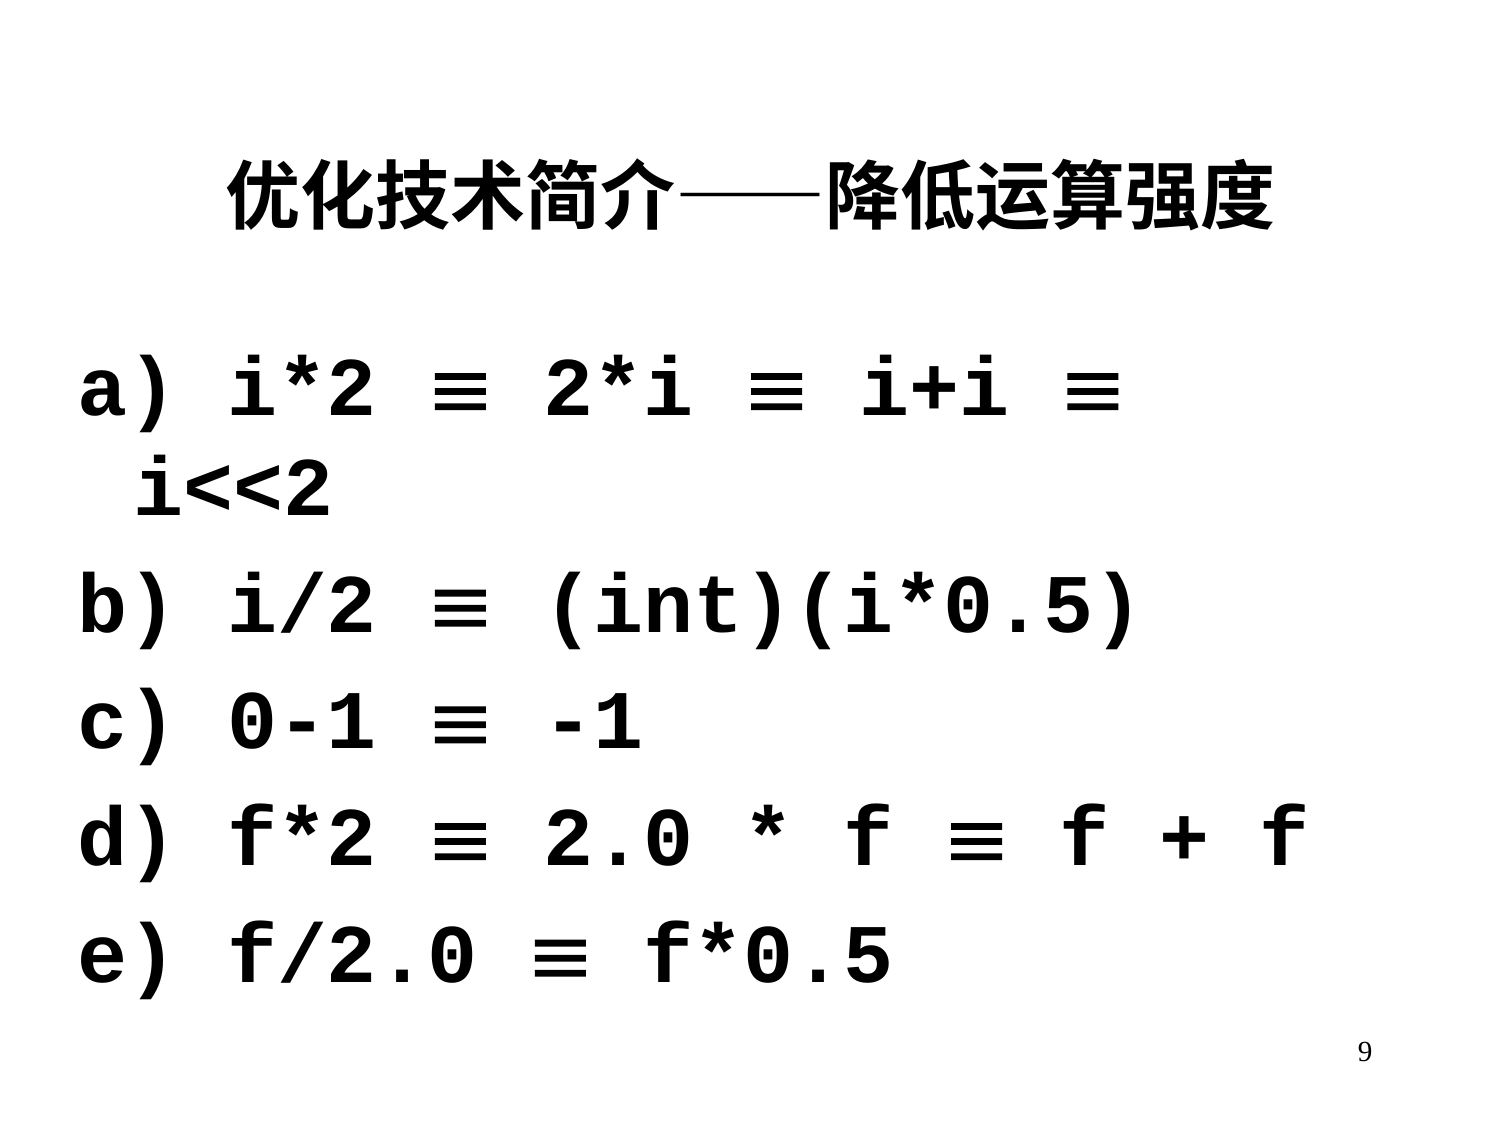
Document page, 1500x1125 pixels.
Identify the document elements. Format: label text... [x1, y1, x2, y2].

list a) i*2  2*i  i+i  i<<2 b) i/2  (int)(i*0.5) c) 0-1  -1 d) f*2  2.0 * f  f + f e) f/2.0  f*0.5 [62, 324, 1388, 1001]
title 优化技术简介——降低运算强度 [112, 99, 1388, 288]
slide_number 9 [1074, 1024, 1388, 1101]
